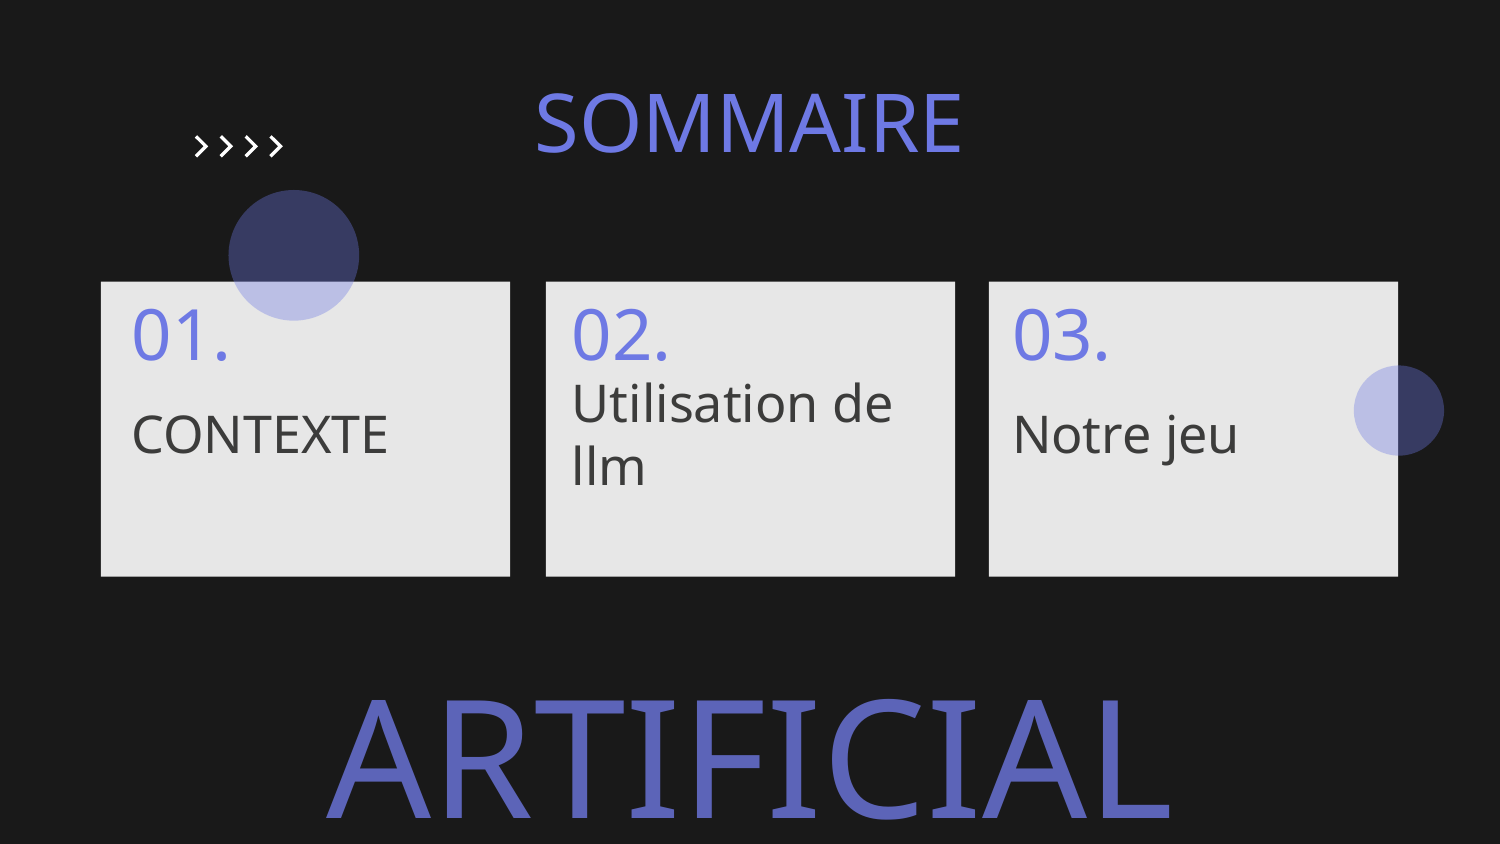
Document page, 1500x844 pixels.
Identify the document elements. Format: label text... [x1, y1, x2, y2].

title Utilisation de llm [556, 373, 941, 493]
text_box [194, 134, 284, 158]
title Notre jeu [997, 373, 1381, 493]
text_box [1353, 365, 1445, 456]
text_box [228, 189, 360, 321]
title 01. [116, 297, 269, 366]
title 03. [997, 297, 1149, 366]
text_box [545, 281, 956, 577]
text_box [988, 281, 1399, 577]
text_box [100, 281, 511, 577]
title SOMMAIRE [118, 72, 1382, 167]
title CONTEXTE [116, 373, 500, 493]
title 02. [556, 297, 709, 366]
